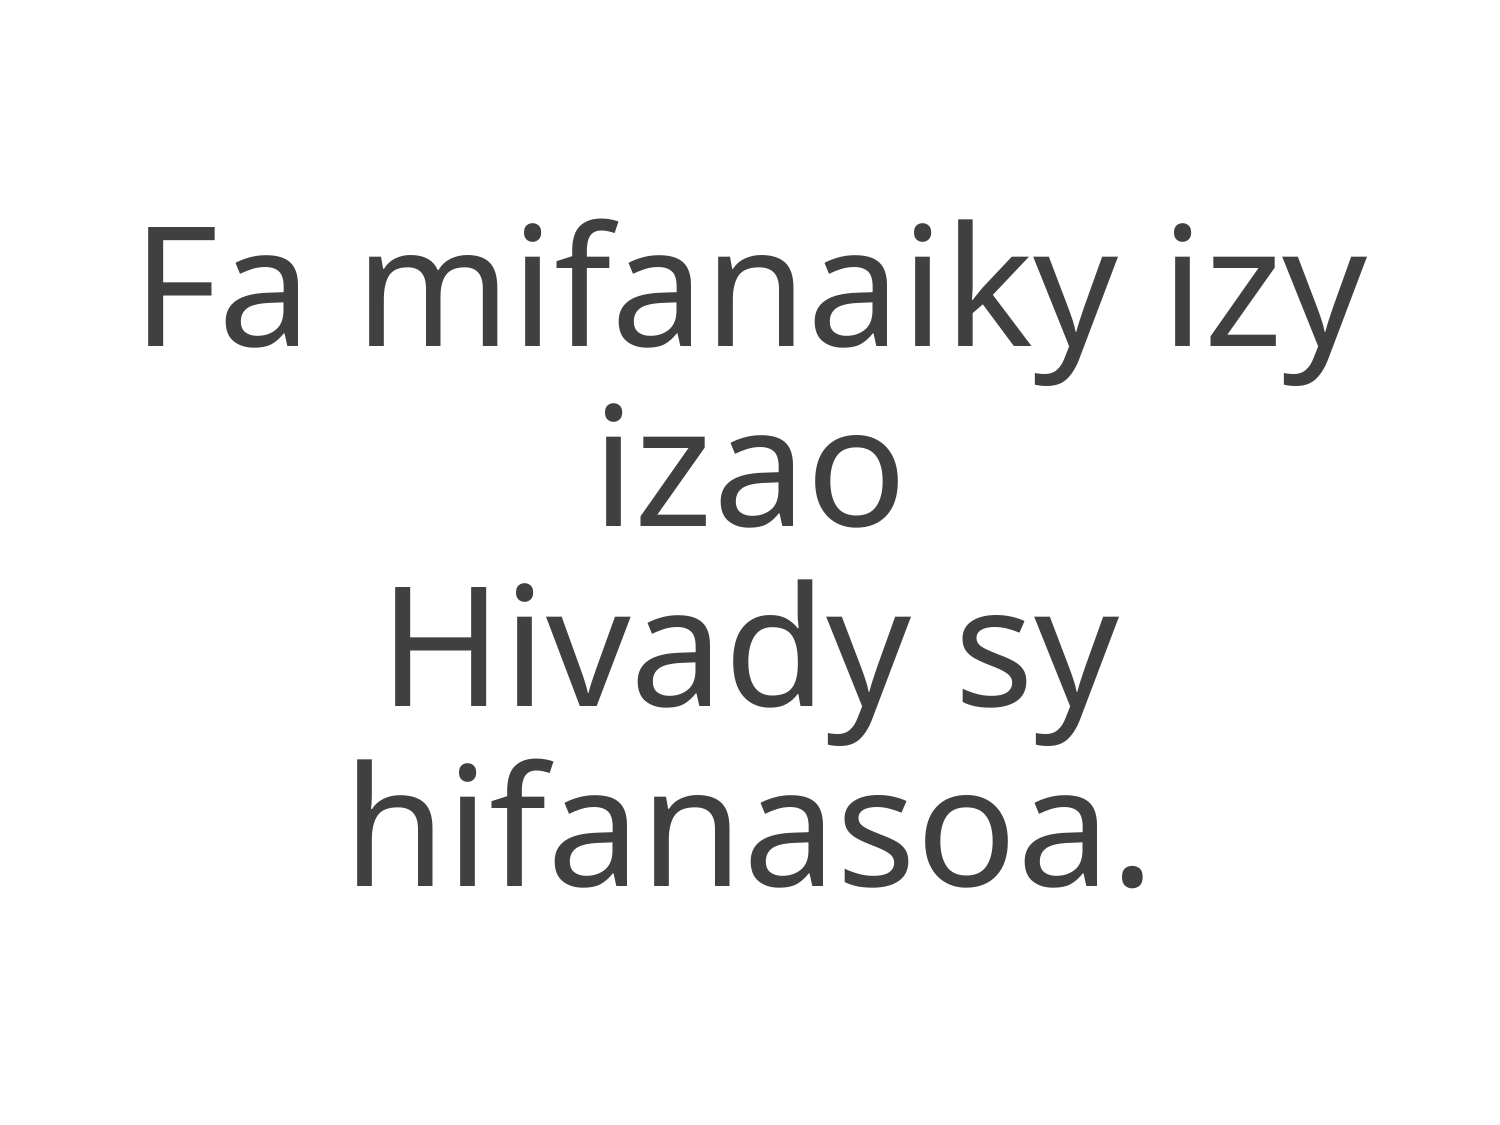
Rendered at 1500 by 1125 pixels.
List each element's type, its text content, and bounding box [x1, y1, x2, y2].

title Fa mifanaiky izy izao Hivady sy hifanasoa. [0, 453, 1500, 672]
